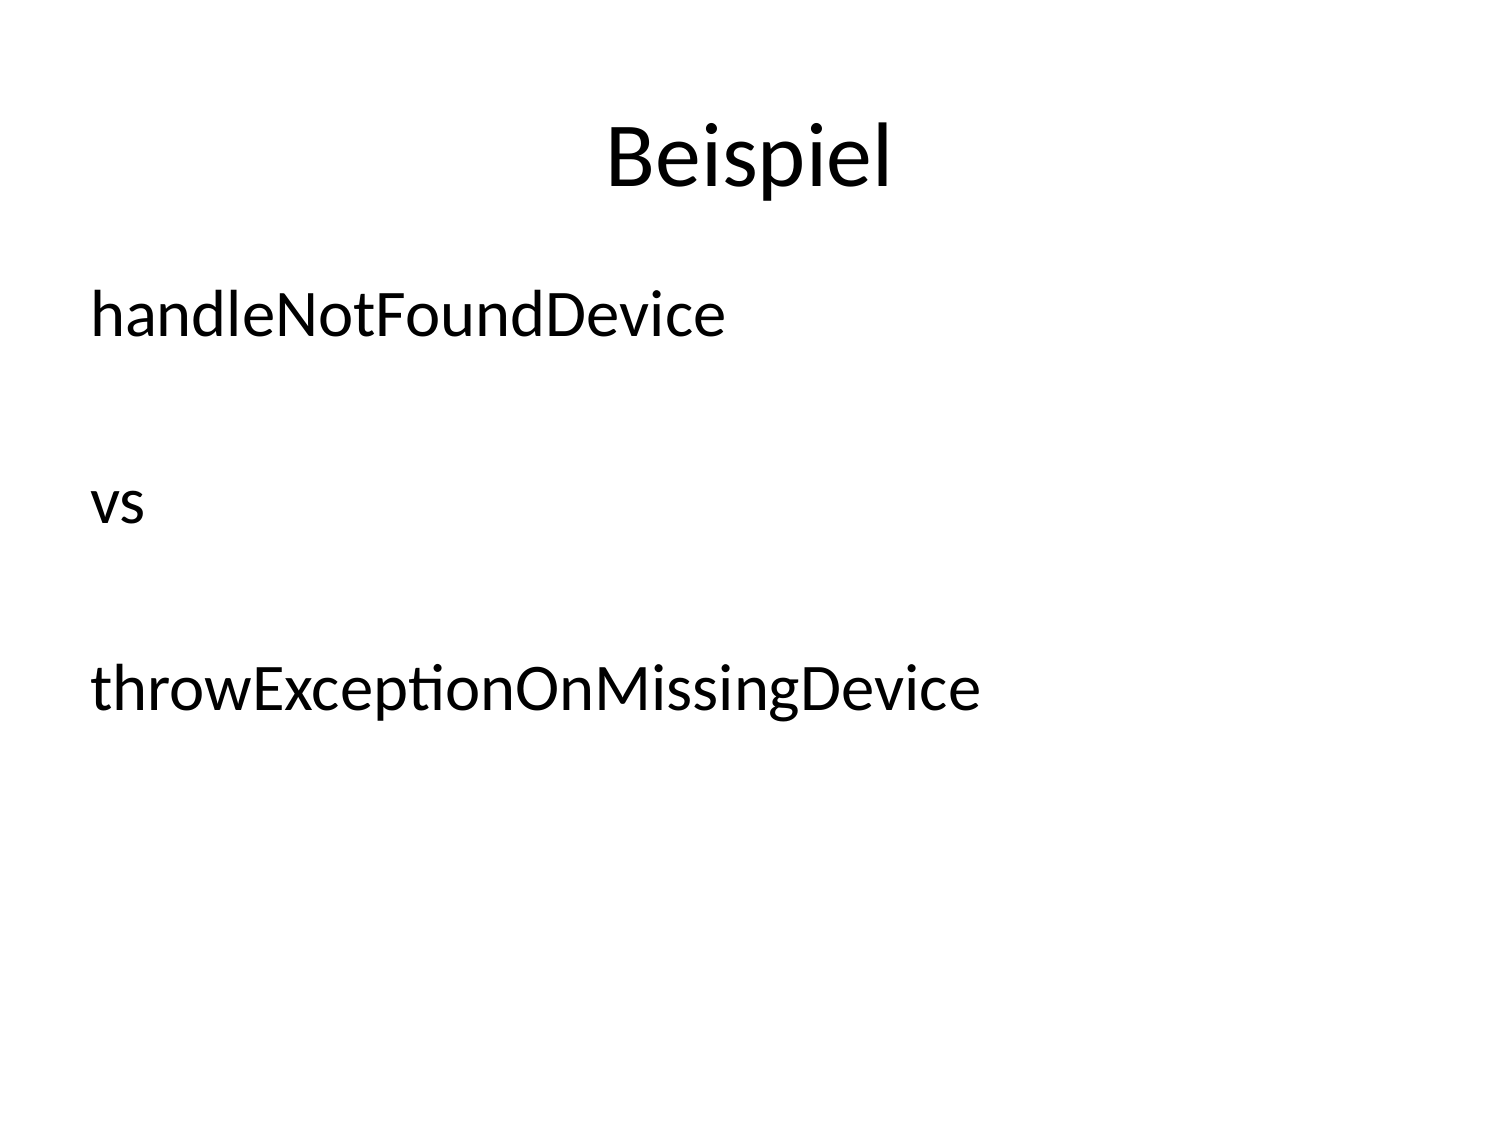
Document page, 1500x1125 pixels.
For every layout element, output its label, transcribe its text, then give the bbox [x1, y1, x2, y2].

title Beispiel [75, 56, 1425, 244]
list handleNotFoundDevice vs throwExceptionOnMissingDevice [75, 262, 1425, 1005]
